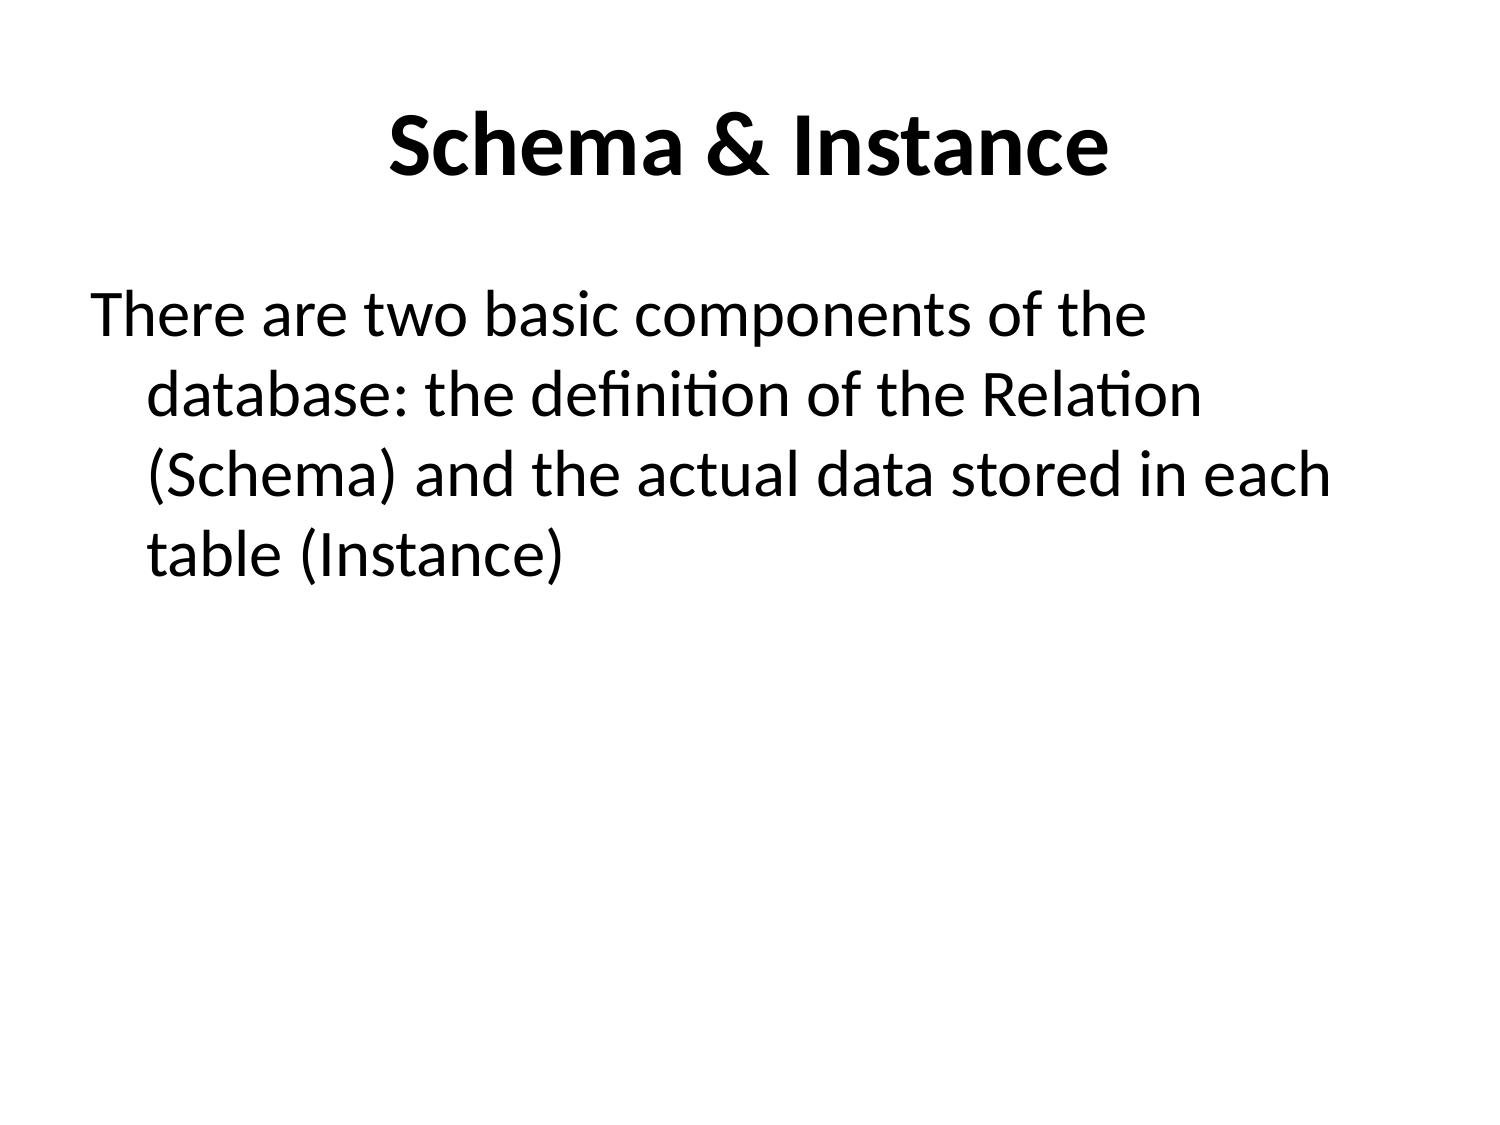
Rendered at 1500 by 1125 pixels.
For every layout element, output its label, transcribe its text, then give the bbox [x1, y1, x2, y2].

list There are two basic components of the database: the definition of the Relation (Schema) and the actual data stored in each table (Instance) [75, 262, 1425, 1005]
title Schema & Instance [75, 45, 1425, 233]
